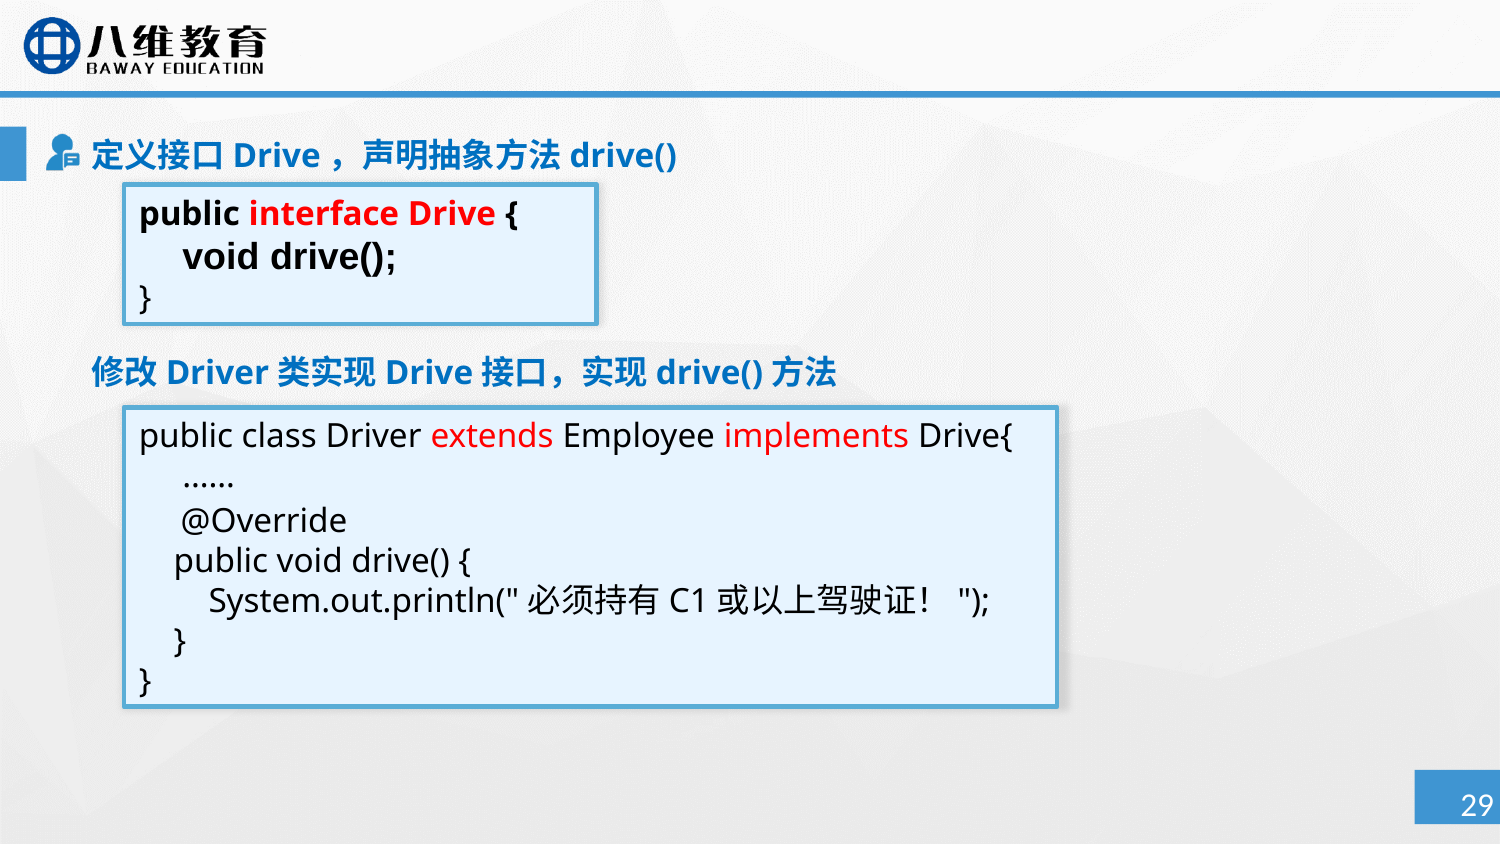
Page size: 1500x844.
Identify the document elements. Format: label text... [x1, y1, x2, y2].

text_box 修改Driver类实现Drive接口，实现drive()方法 [76, 348, 1306, 408]
picture [0, 0, 1500, 91]
text_box public interface Drive { void drive(); } [123, 184, 597, 324]
text_box public class Driver extends Employee implements Drive{ …… @Override public void drive() { System.out.println("必须持有C1或以上驾驶证！"); } } [123, 408, 1058, 707]
picture [0, 98, 1500, 844]
subtitle 定义接口Drive，声明抽象方法drive() [96, 126, 1306, 186]
